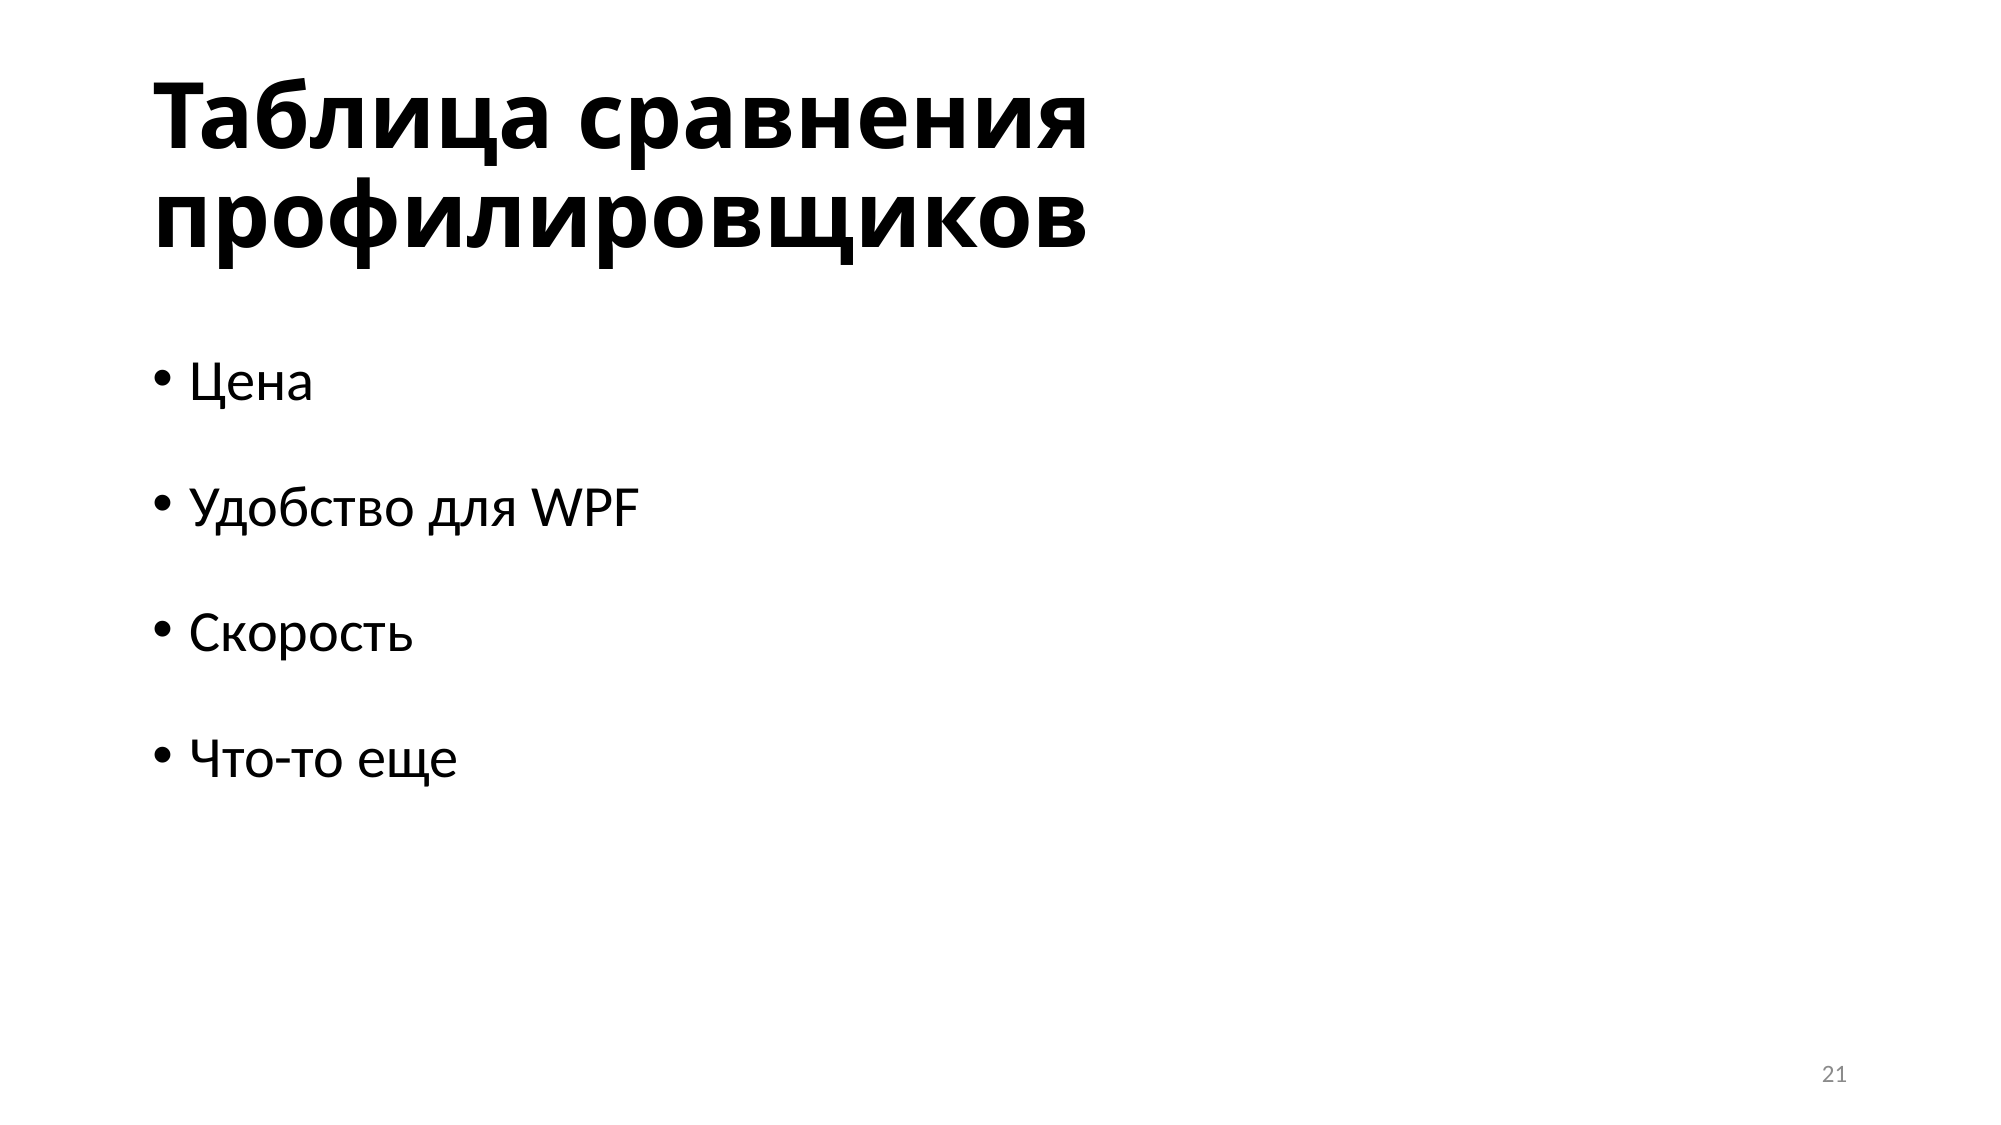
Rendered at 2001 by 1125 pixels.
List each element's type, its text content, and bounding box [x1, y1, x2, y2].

list Цена Удобство для WPF Скорость Что-то еще [137, 299, 1863, 1014]
slide_number 21 [1412, 1042, 1863, 1103]
title Таблица сравнения профилировщиков [137, 59, 1863, 278]
